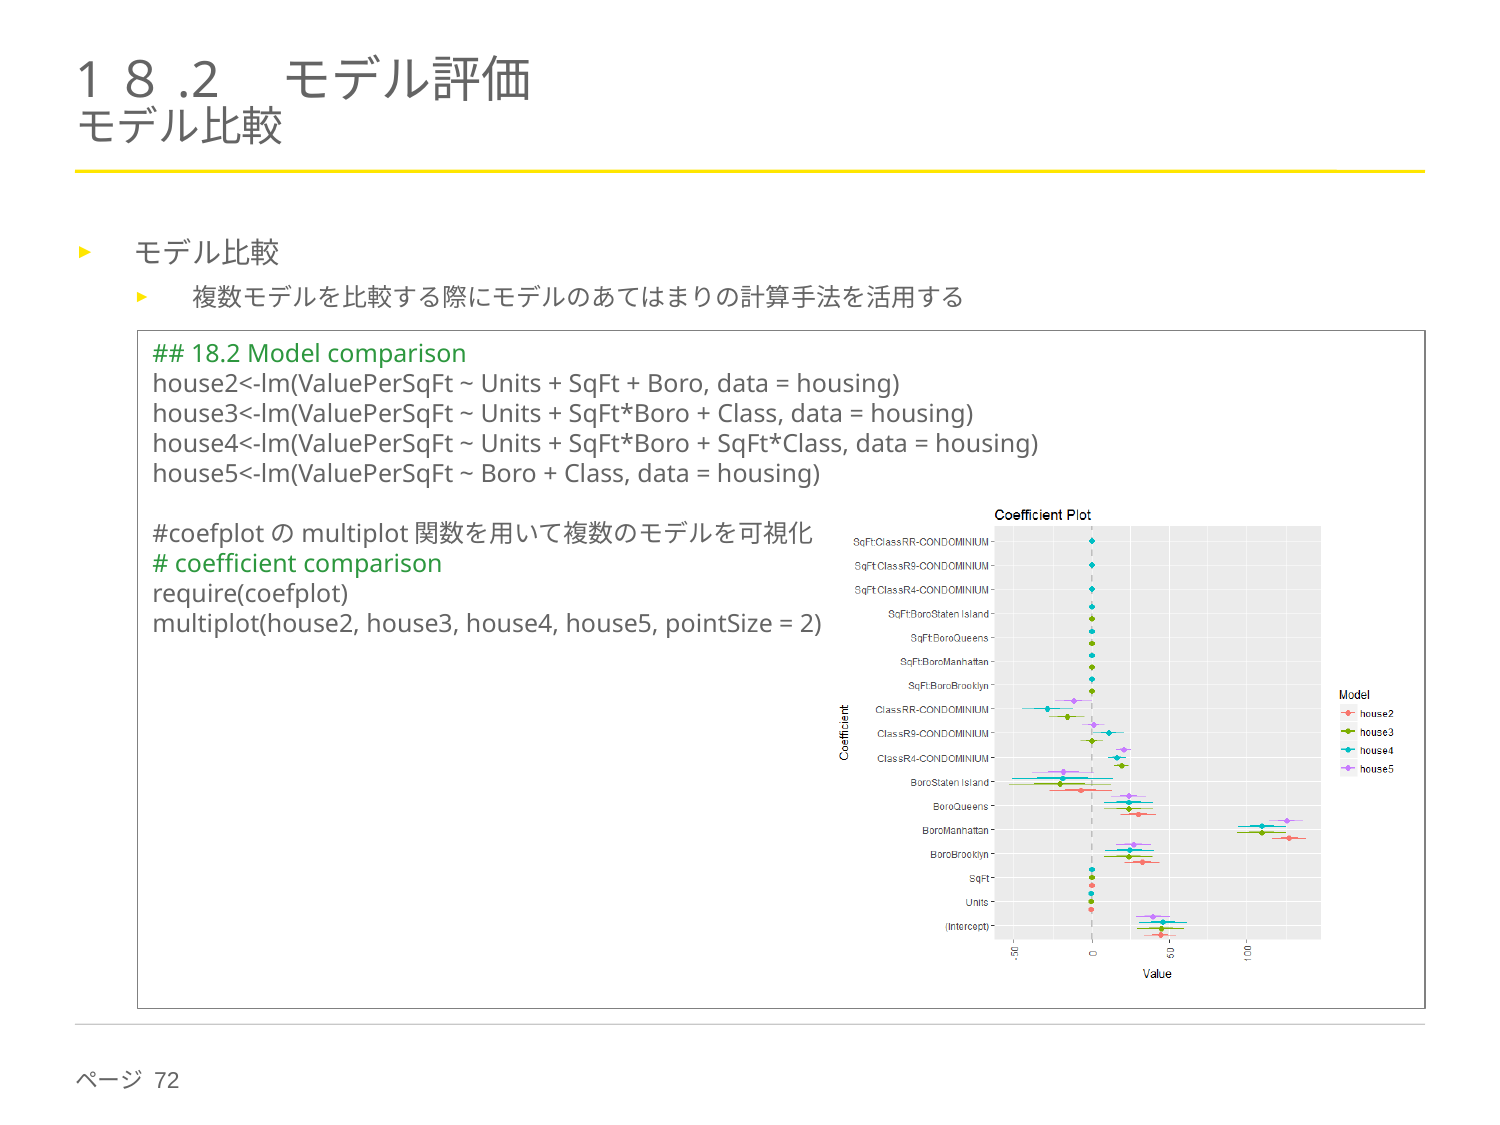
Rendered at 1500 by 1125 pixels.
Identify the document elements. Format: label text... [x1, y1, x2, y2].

text_box ## 18.2 Model comparison house2<-lm(ValuePerSqFt ~ Units + SqFt + Boro, data = housing) house3<-lm(ValuePerSqFt ~ Units + SqFt*Boro + Class, data = housing) house4<-lm(ValuePerSqFt ~ Units + SqFt*Boro + SqFt*Class, data = housing) house5<-lm(ValuePerSqFt ~ Boro + Class, data = housing) #coefplotのmultiplot関数を用いて複数のモデルを可視化 # coefficient comparison require(coefplot) multiplot(house2, house3, house4, house5, pointSize = 2) [135, 329, 1427, 1010]
title 1８.2 モデル評価 モデル比較 [75, 33, 1426, 175]
picture [832, 502, 1406, 983]
list モデル比較 複数モデルを比較する際にモデルのあてはまりの計算手法を活用する [75, 233, 1425, 1005]
